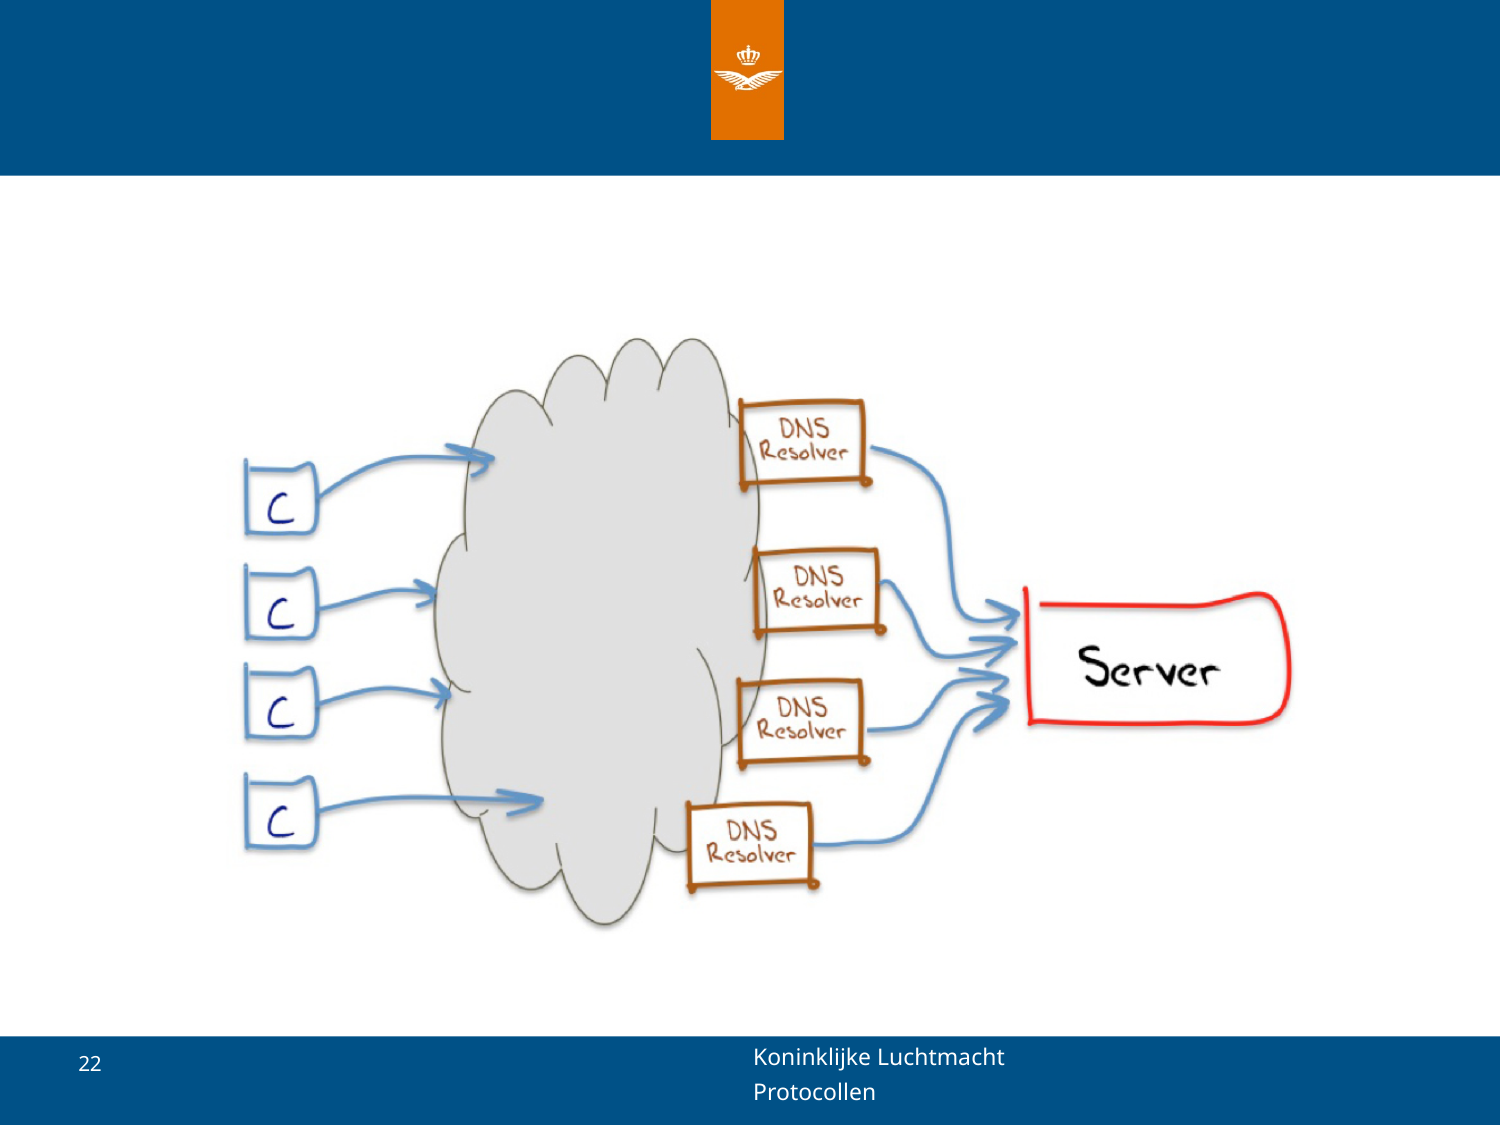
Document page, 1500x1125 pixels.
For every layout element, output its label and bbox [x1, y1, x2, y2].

picture [711, 0, 784, 140]
list [156, 290, 1319, 988]
